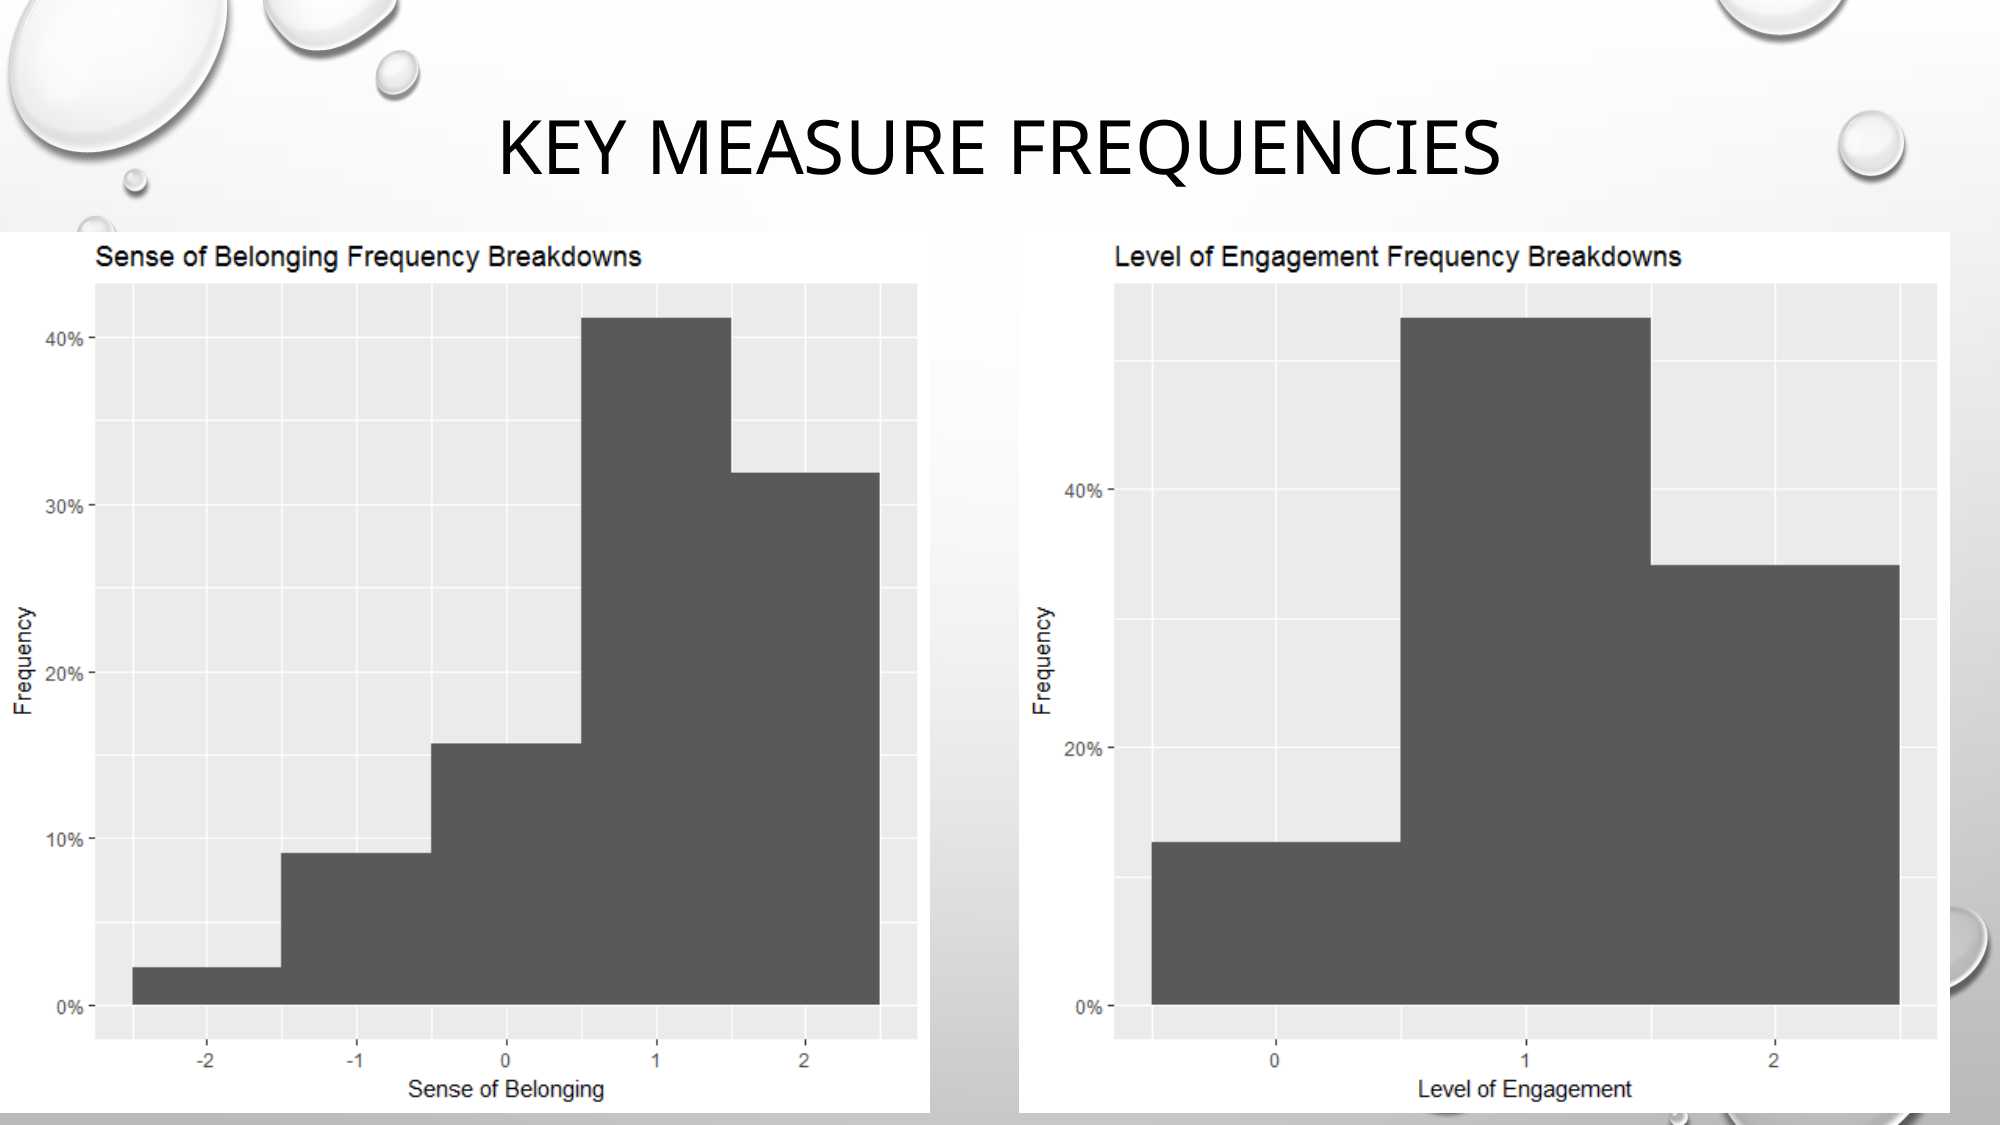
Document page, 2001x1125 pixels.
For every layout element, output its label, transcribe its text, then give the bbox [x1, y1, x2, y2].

picture [0, 0, 2000, 1125]
title Key Measure Frequencies [149, 101, 1851, 199]
